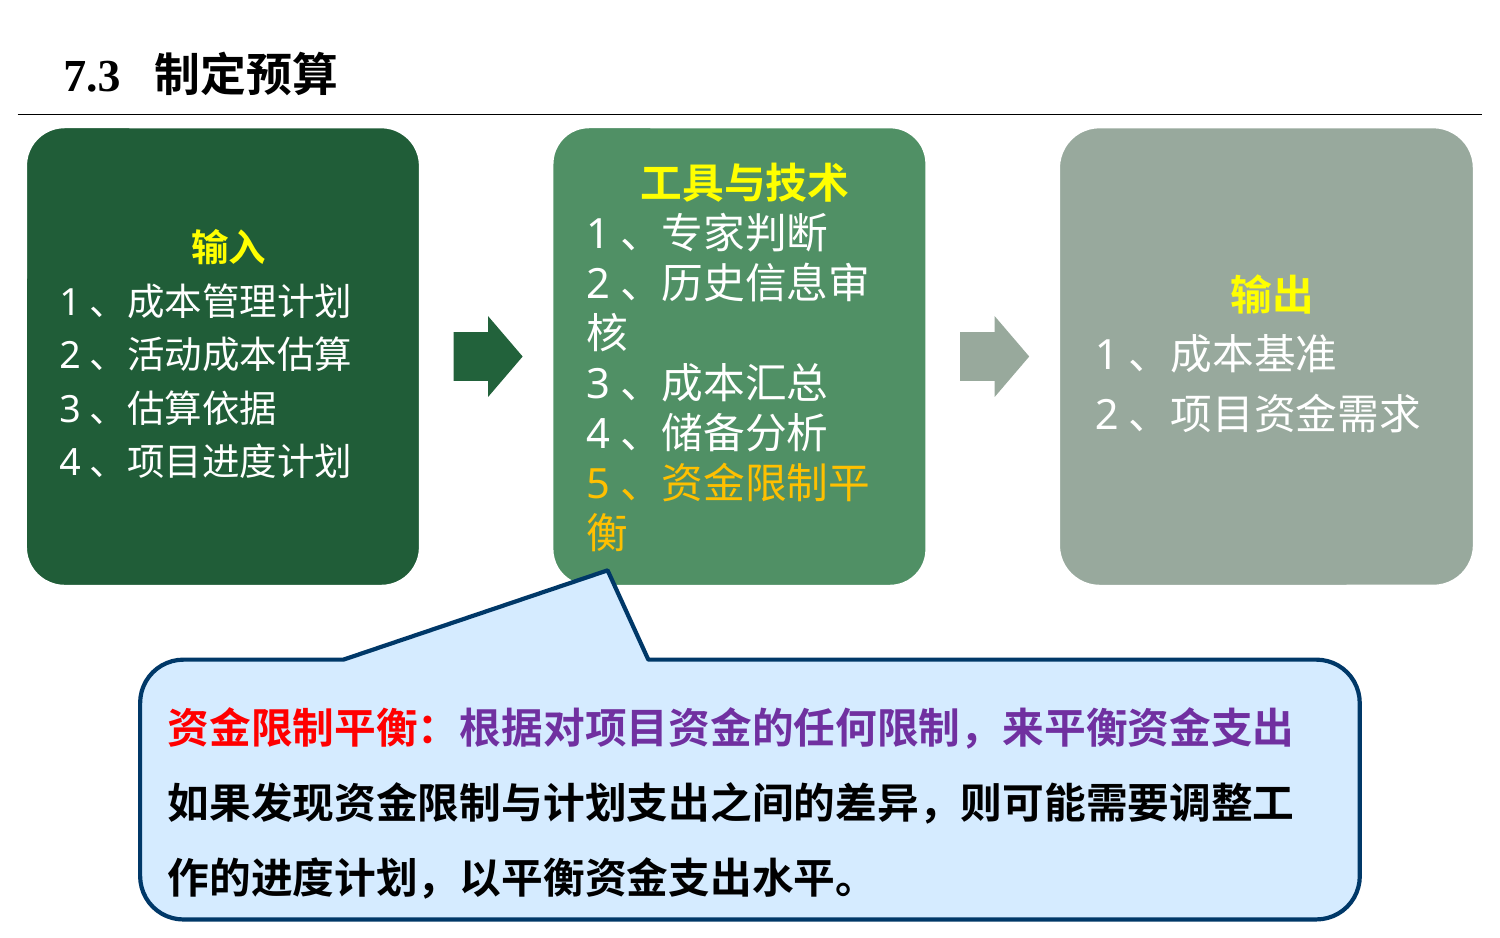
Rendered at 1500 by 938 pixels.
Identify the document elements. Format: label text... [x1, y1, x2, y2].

text_box [622, 595, 1424, 748]
title 7.3 制定预算 [48, 19, 1005, 124]
text_box [76, 595, 525, 748]
text_box 资金限制平衡：根据对项目资金的任何限制，来平衡资金支出 如果发现资金限制与计划支出之间的差异，则可能需要调整工作的进度计划，以平衡资金支出水平。 [138, 595, 1362, 922]
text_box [23, 125, 1477, 588]
